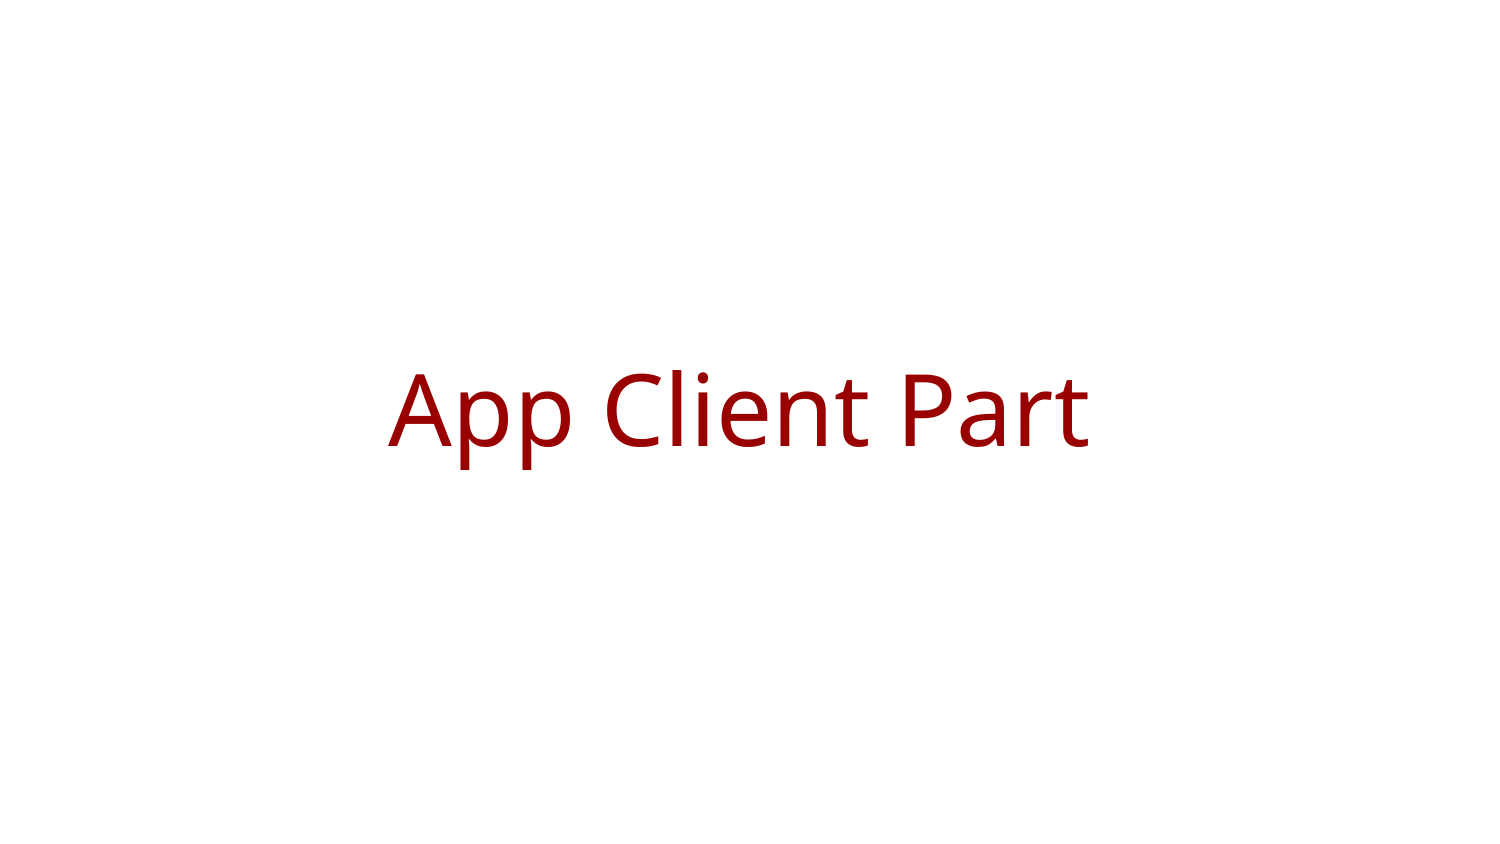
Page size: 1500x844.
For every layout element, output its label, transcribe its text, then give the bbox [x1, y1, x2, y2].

text_box App Client Part [348, 339, 1258, 474]
